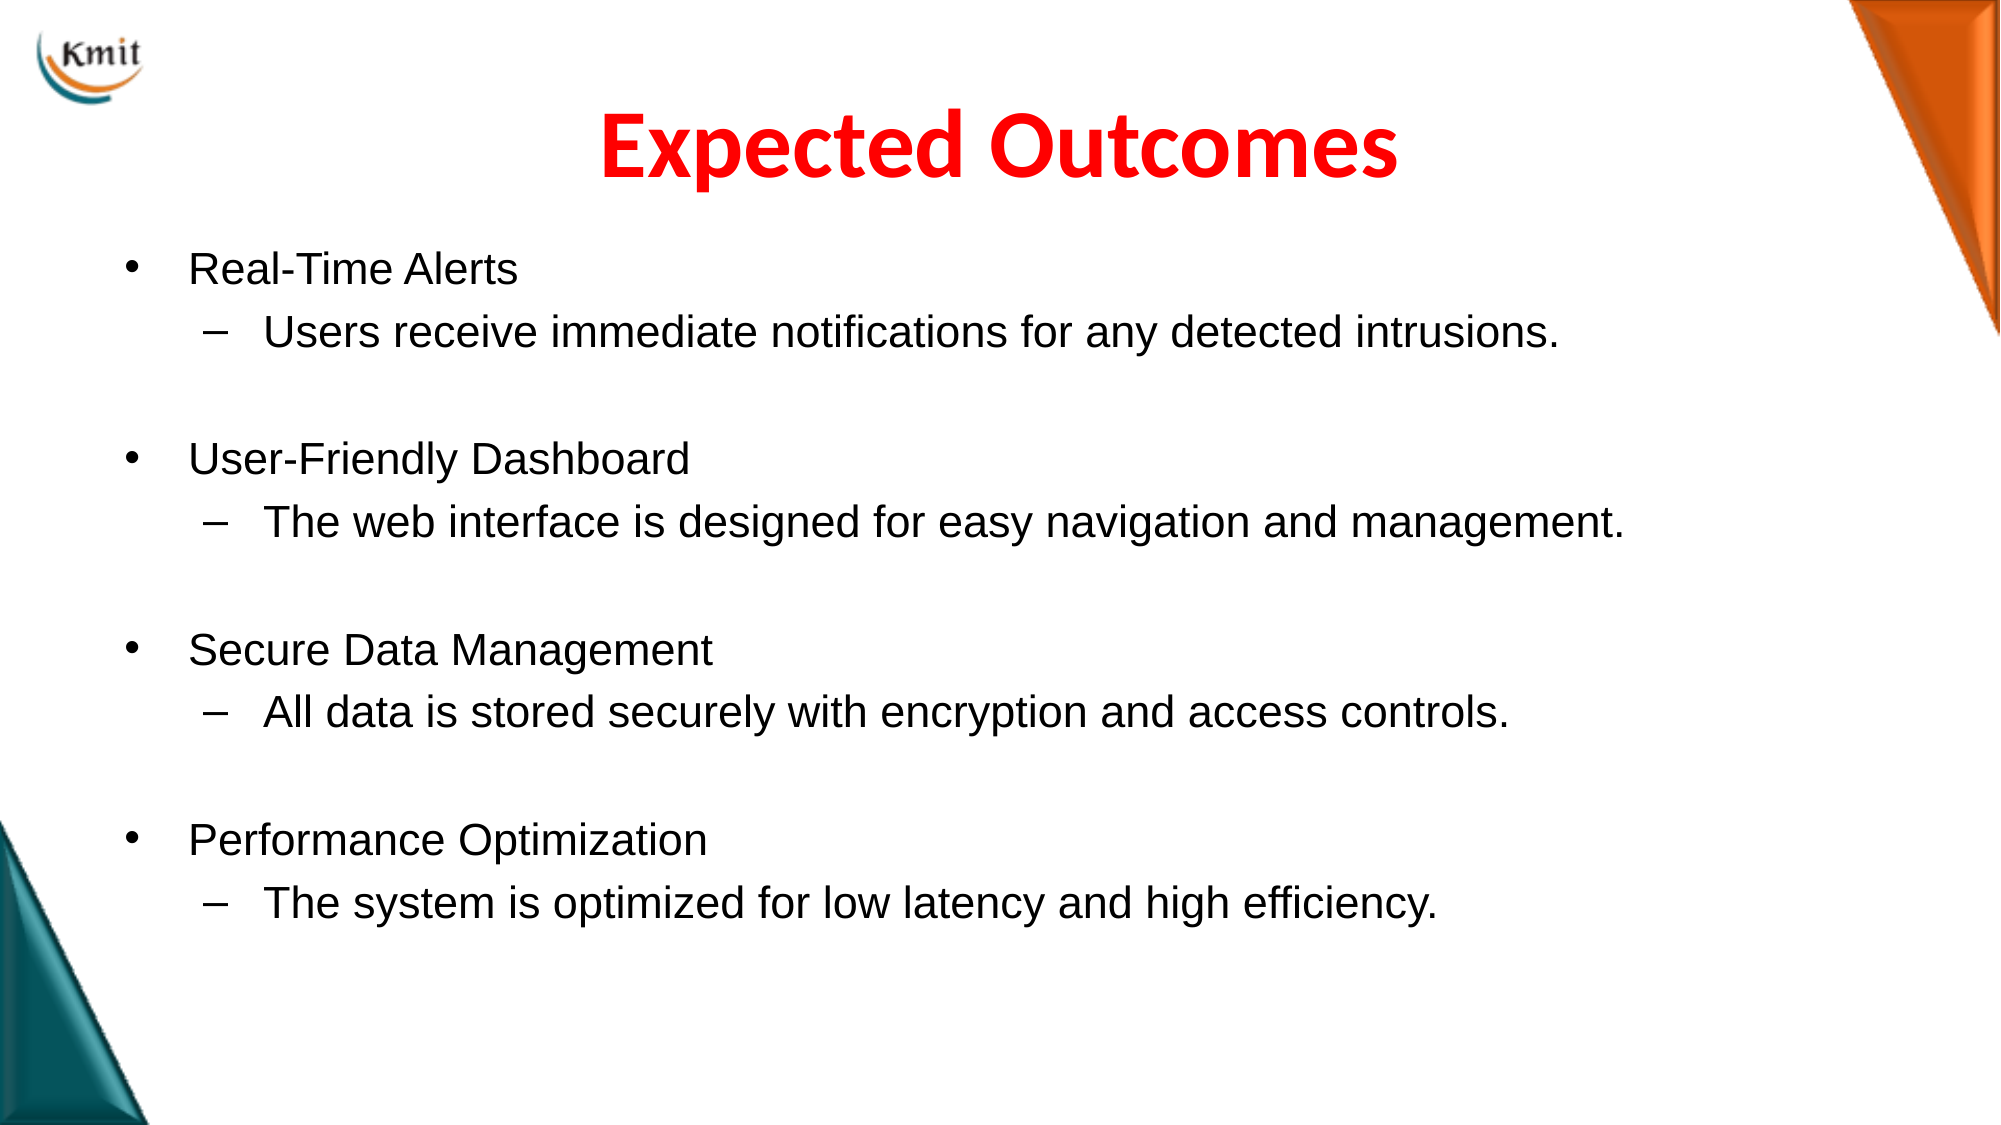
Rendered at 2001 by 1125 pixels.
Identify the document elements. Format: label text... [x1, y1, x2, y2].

text_box Real-Time Alerts Users receive immediate notifications for any detected intrusions. User-Friendly Dashboard The web interface is designed for easy navigation and management. Secure Data Management All data is stored securely with encryption and access controls. Performance Optimization The system is optimized for low latency and high efficiency. [99, 232, 1913, 1005]
text_box Expected Outcomes [99, 45, 1900, 232]
text_box [0, 0, 2000, 1125]
